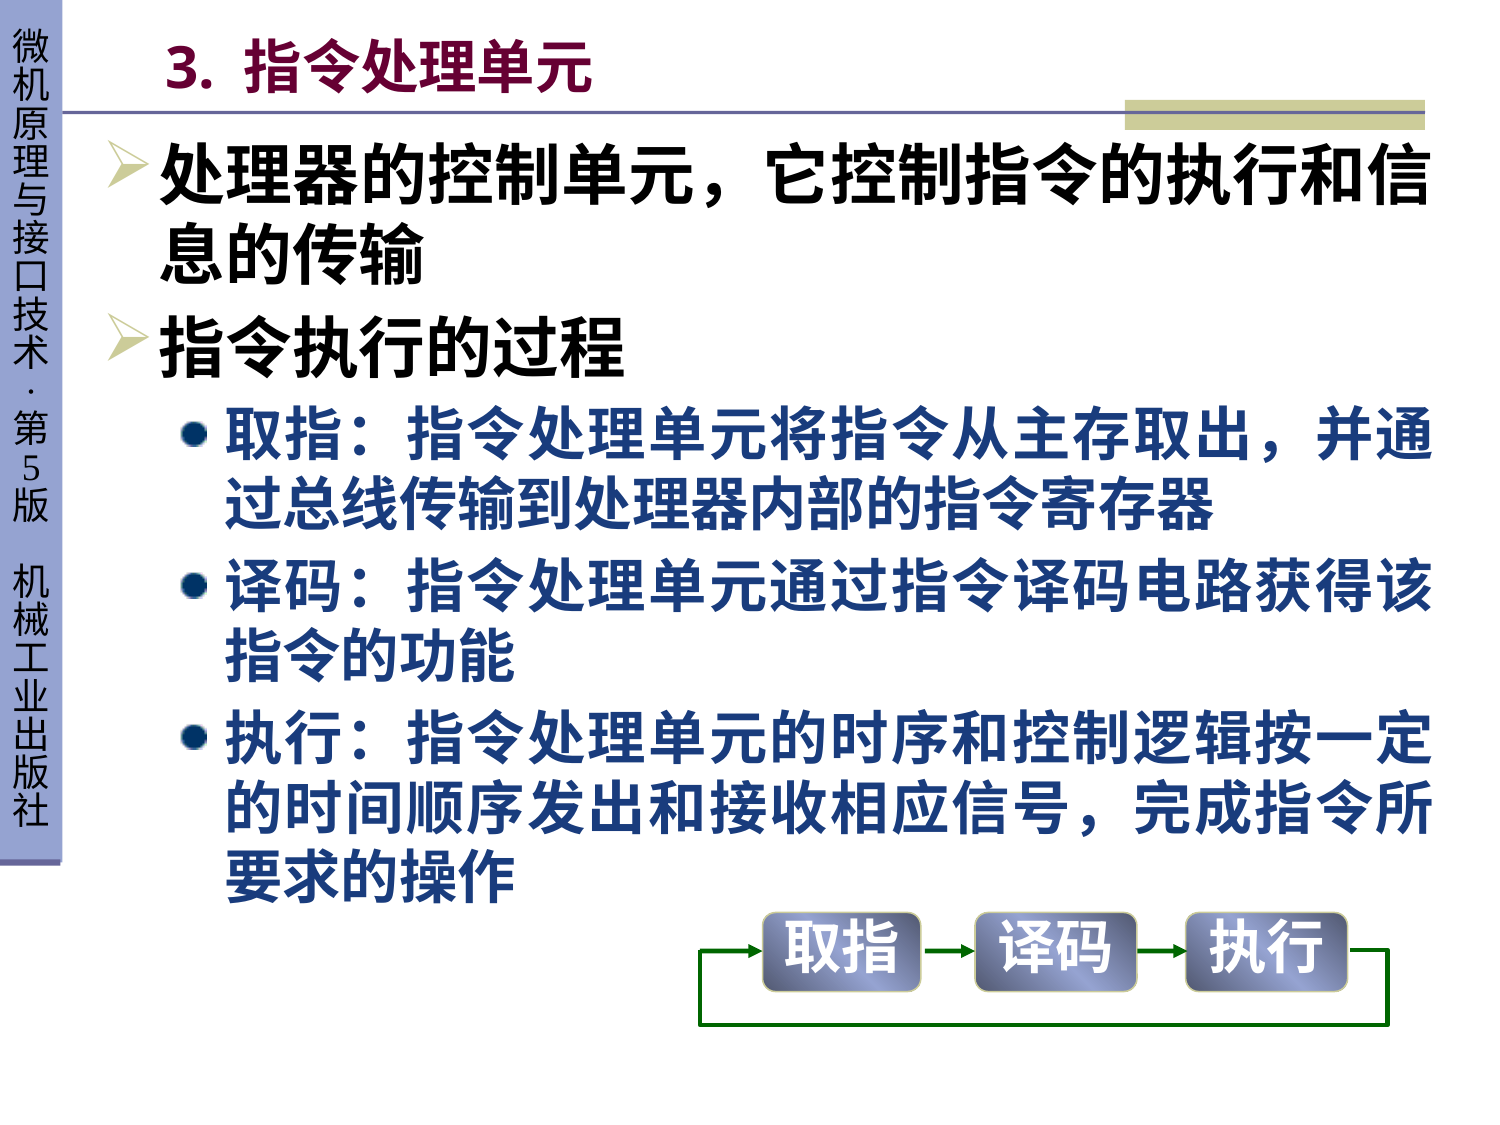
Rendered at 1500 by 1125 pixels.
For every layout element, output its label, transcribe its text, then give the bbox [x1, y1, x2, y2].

picture [177, 418, 207, 447]
title 3. 指令处理单元 [149, 24, 1426, 105]
picture [177, 569, 207, 599]
list 处理器的控制单元，它控制指令的执行和信息的传输 指令执行的过程 取指：指令处理单元将指令从主存取出，并通过总线传输到处理器内部的指令寄存器 译码：指令处理单元通过指令译码电路获得该指令的功能 执行：指令处理单元的时序和控制逻辑按一定的时间顺序发出和接收相应信号，完成指令所要求的操作 [87, 124, 1451, 1051]
picture [177, 721, 207, 750]
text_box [699, 912, 1388, 1026]
